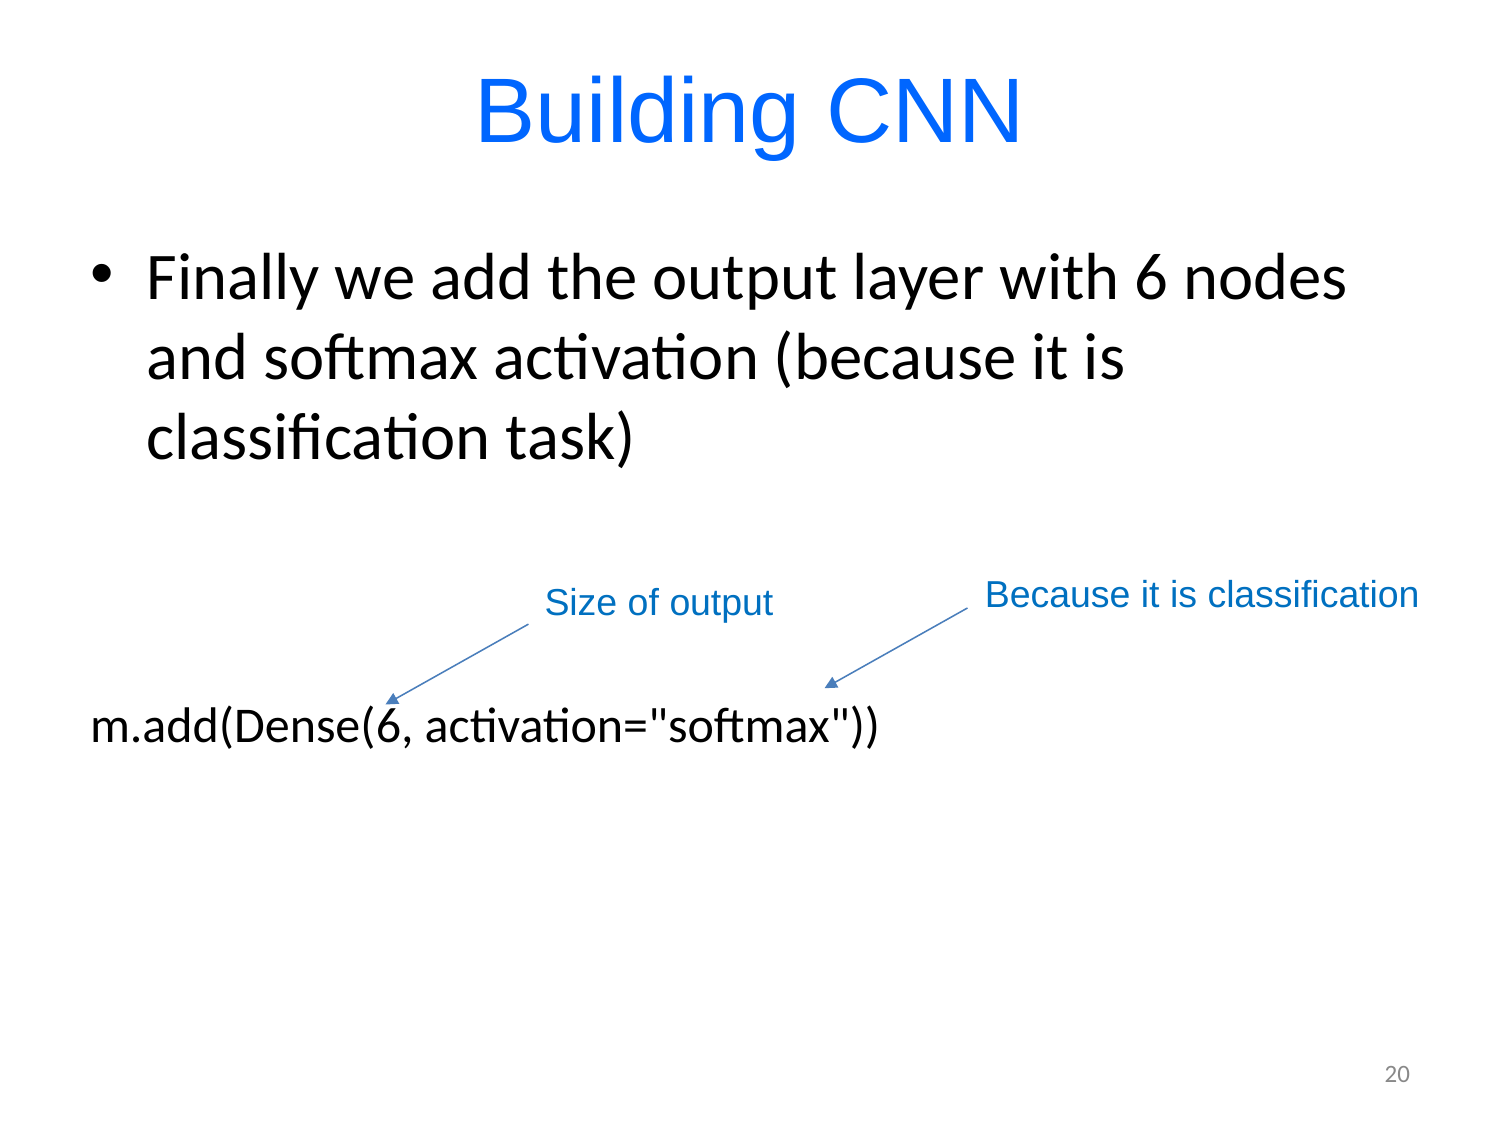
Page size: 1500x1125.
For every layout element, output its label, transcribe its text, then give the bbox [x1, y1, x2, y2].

text_box Size of output [529, 570, 789, 630]
list Finally we add the output layer with 6 nodes and softmax activation (because it is classification task) m.add(Dense(6, activation="softmax")) [75, 224, 1425, 1075]
title Building CNN [75, 12, 1425, 200]
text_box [385, 623, 529, 705]
text_box Because it is classification [970, 562, 1435, 623]
slide_number 20 [1074, 1042, 1425, 1103]
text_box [824, 607, 968, 689]
